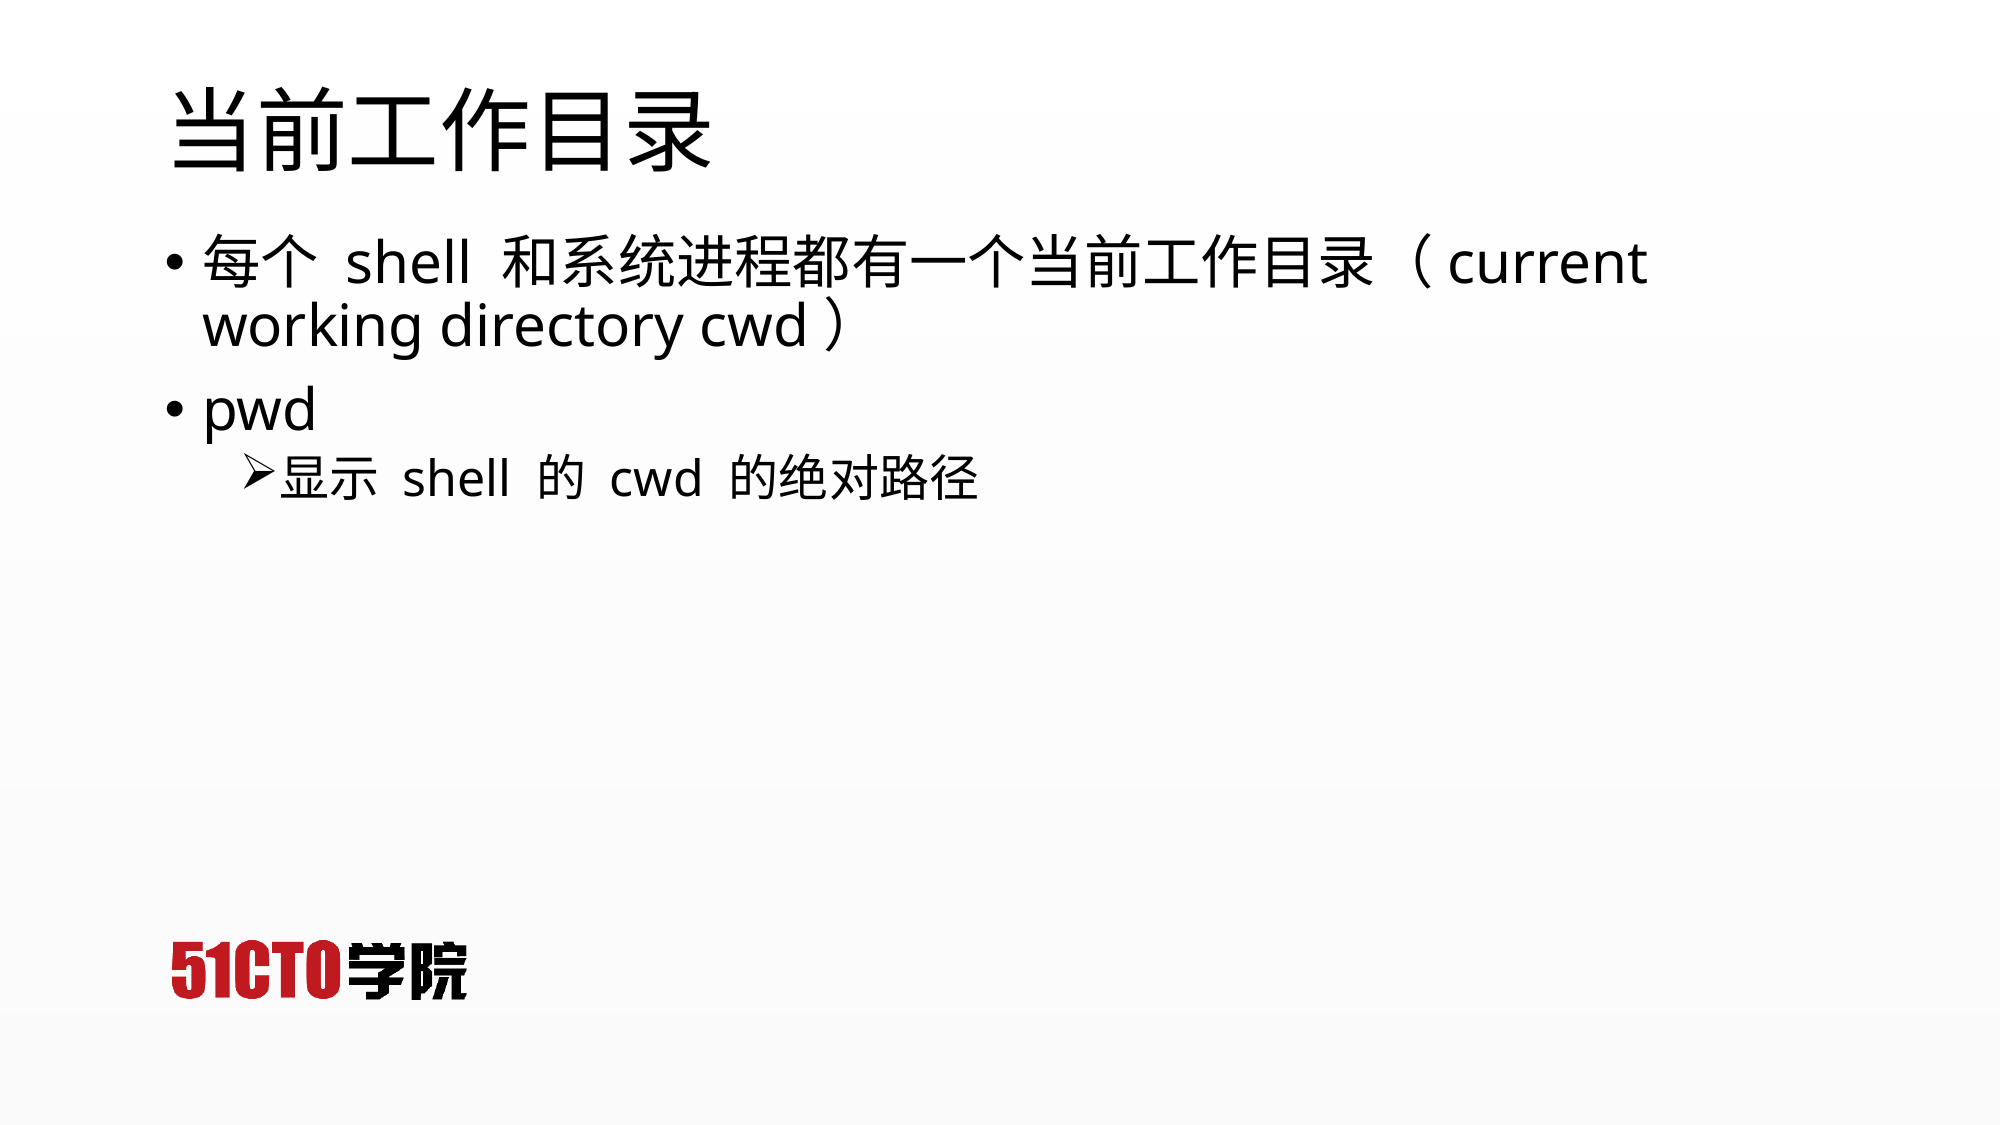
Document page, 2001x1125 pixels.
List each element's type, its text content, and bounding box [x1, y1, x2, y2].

list 每个 shell 和系统进程都有一个当前工作目录（current working directory cwd） pwd 显示 shell 的 cwd 的绝对路径 [149, 225, 1882, 870]
title 当前工作目录 [149, 63, 1837, 206]
picture [172, 940, 467, 1000]
